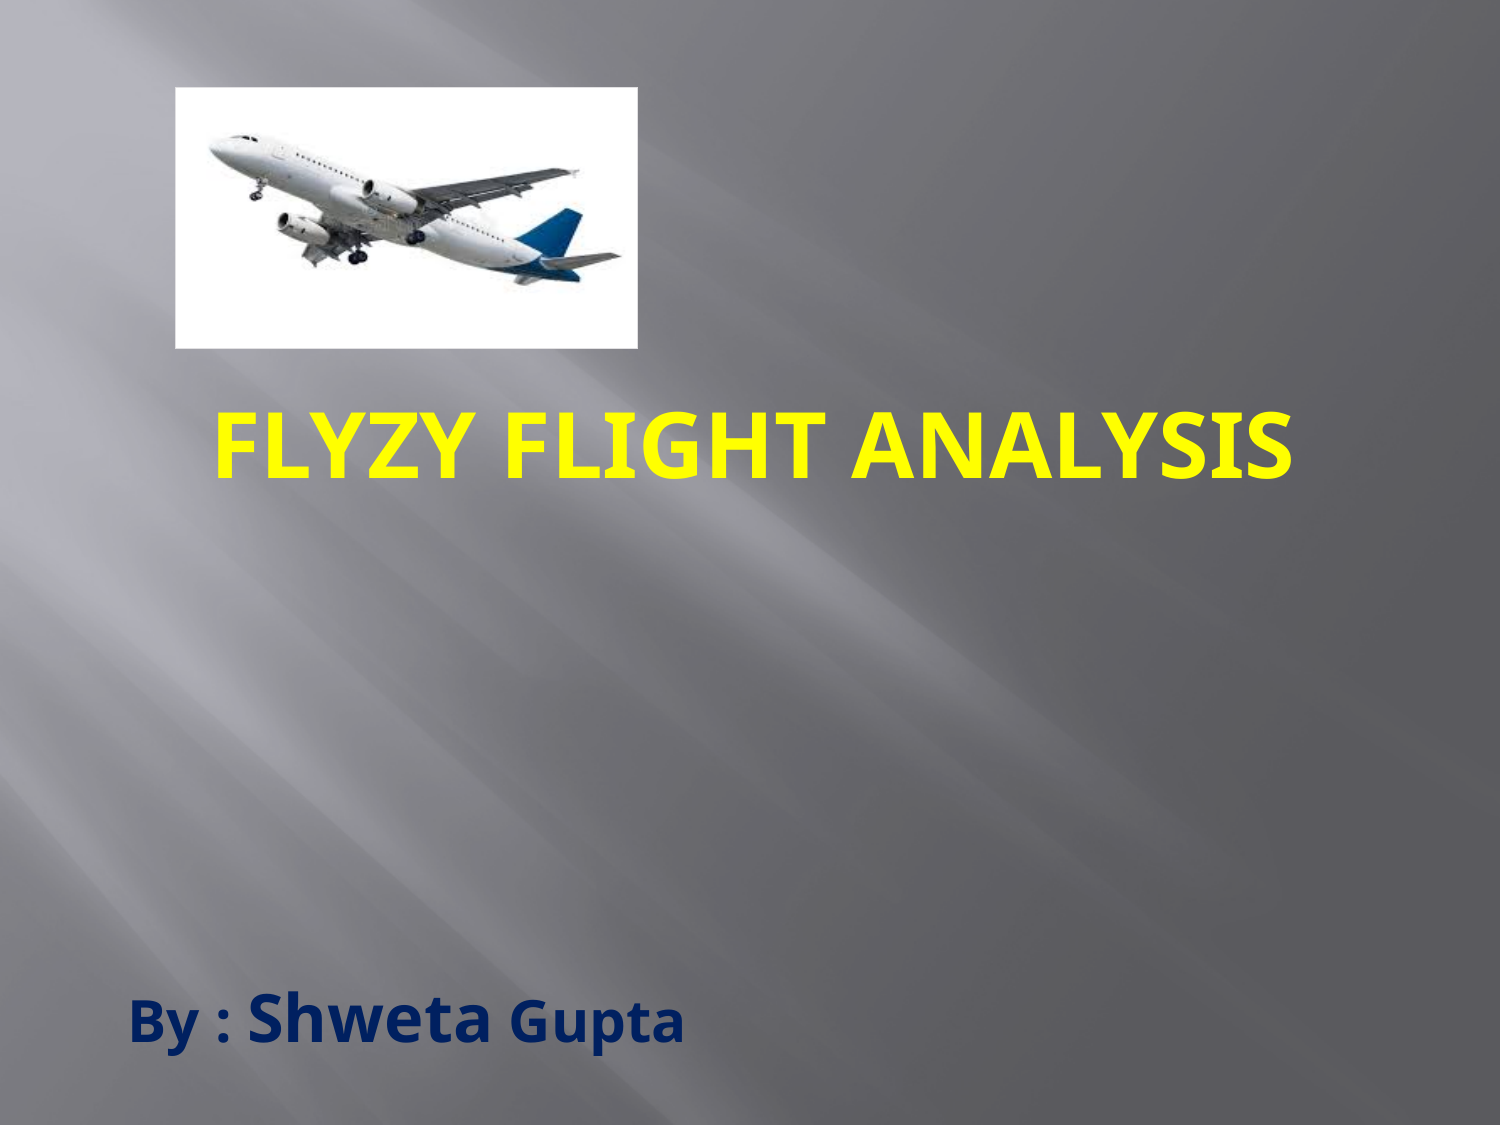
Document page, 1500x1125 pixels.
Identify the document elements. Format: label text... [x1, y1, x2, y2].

picture [174, 87, 638, 349]
text_box By : Shweta Gupta [97, 937, 710, 1057]
text_box Flyzy Flight Analysis [103, 375, 1379, 516]
